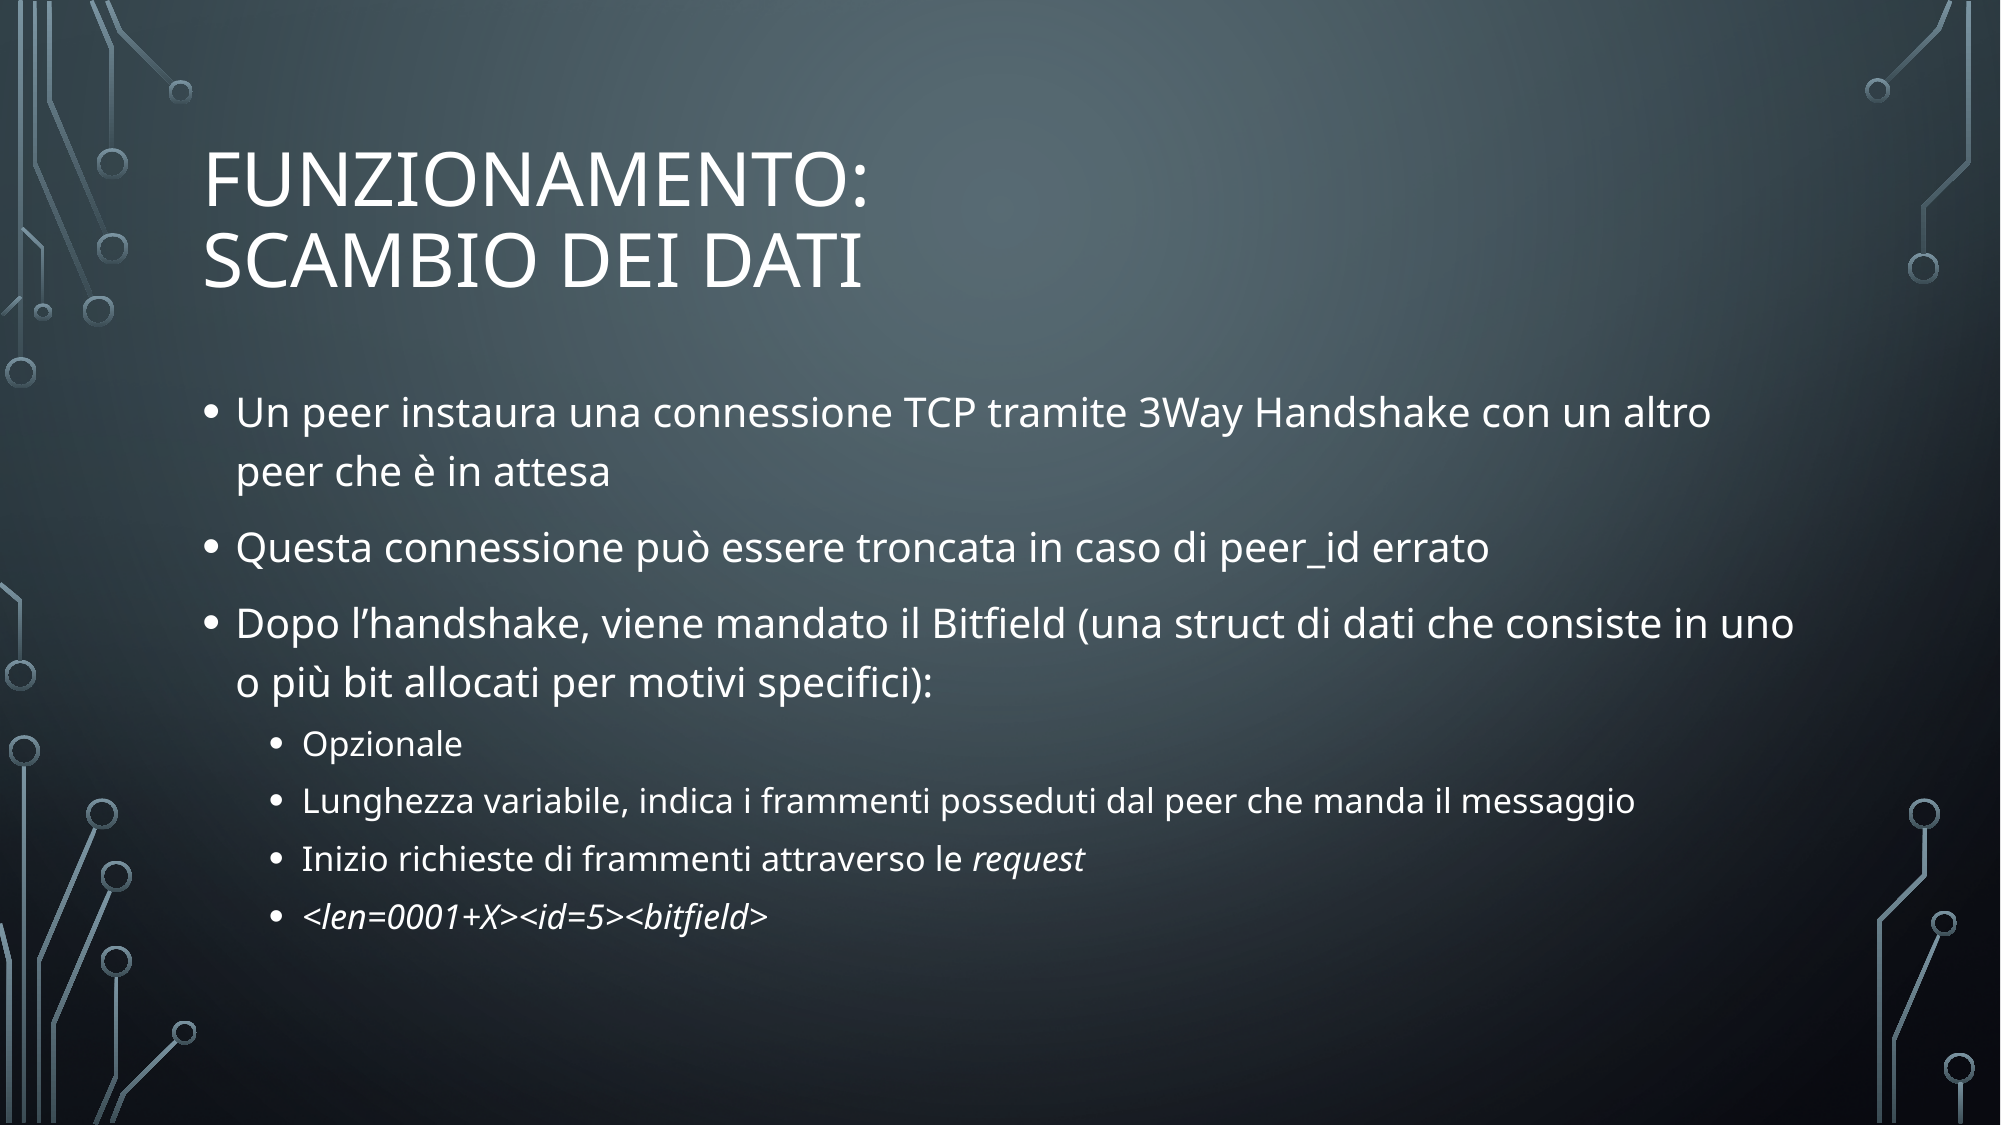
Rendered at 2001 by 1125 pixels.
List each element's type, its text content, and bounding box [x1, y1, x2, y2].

title Funzionamento: Scambio dei dati [187, 101, 1813, 344]
list Un peer instaura una connessione TCP tramite 3Way Handshake con un altro peer che è in attesa Questa connessione può essere troncata in caso di peer_id errato Dopo l’handshake, viene mandato il Bitfield (una struct di dati che consiste in uno o più bit allocati per motivi specifici): Opzionale Lunghezza variabile, indica i frammenti posseduti dal peer che manda il messaggio Inizio richieste di frammenti attraverso le request <len=0001+X><id=5><bitfield> [187, 369, 1813, 950]
